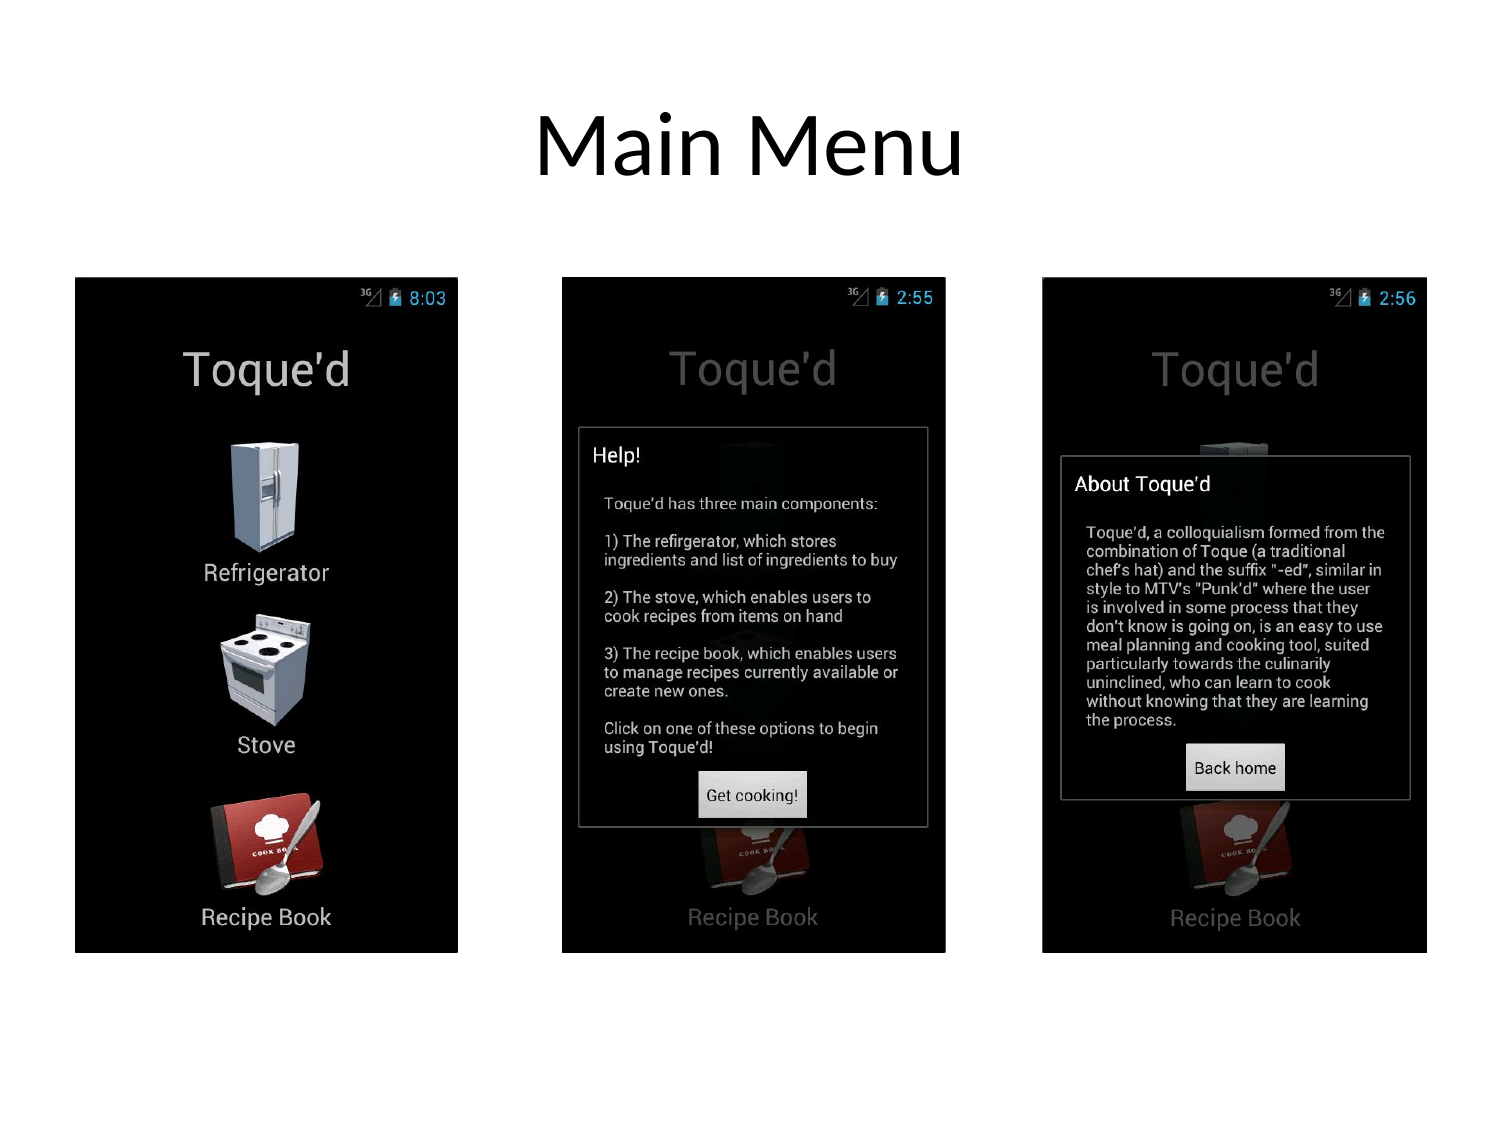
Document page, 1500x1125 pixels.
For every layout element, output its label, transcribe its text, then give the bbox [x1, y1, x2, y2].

picture [562, 277, 946, 954]
title Main Menu [75, 45, 1425, 233]
picture [74, 277, 458, 954]
picture [1042, 277, 1427, 954]
